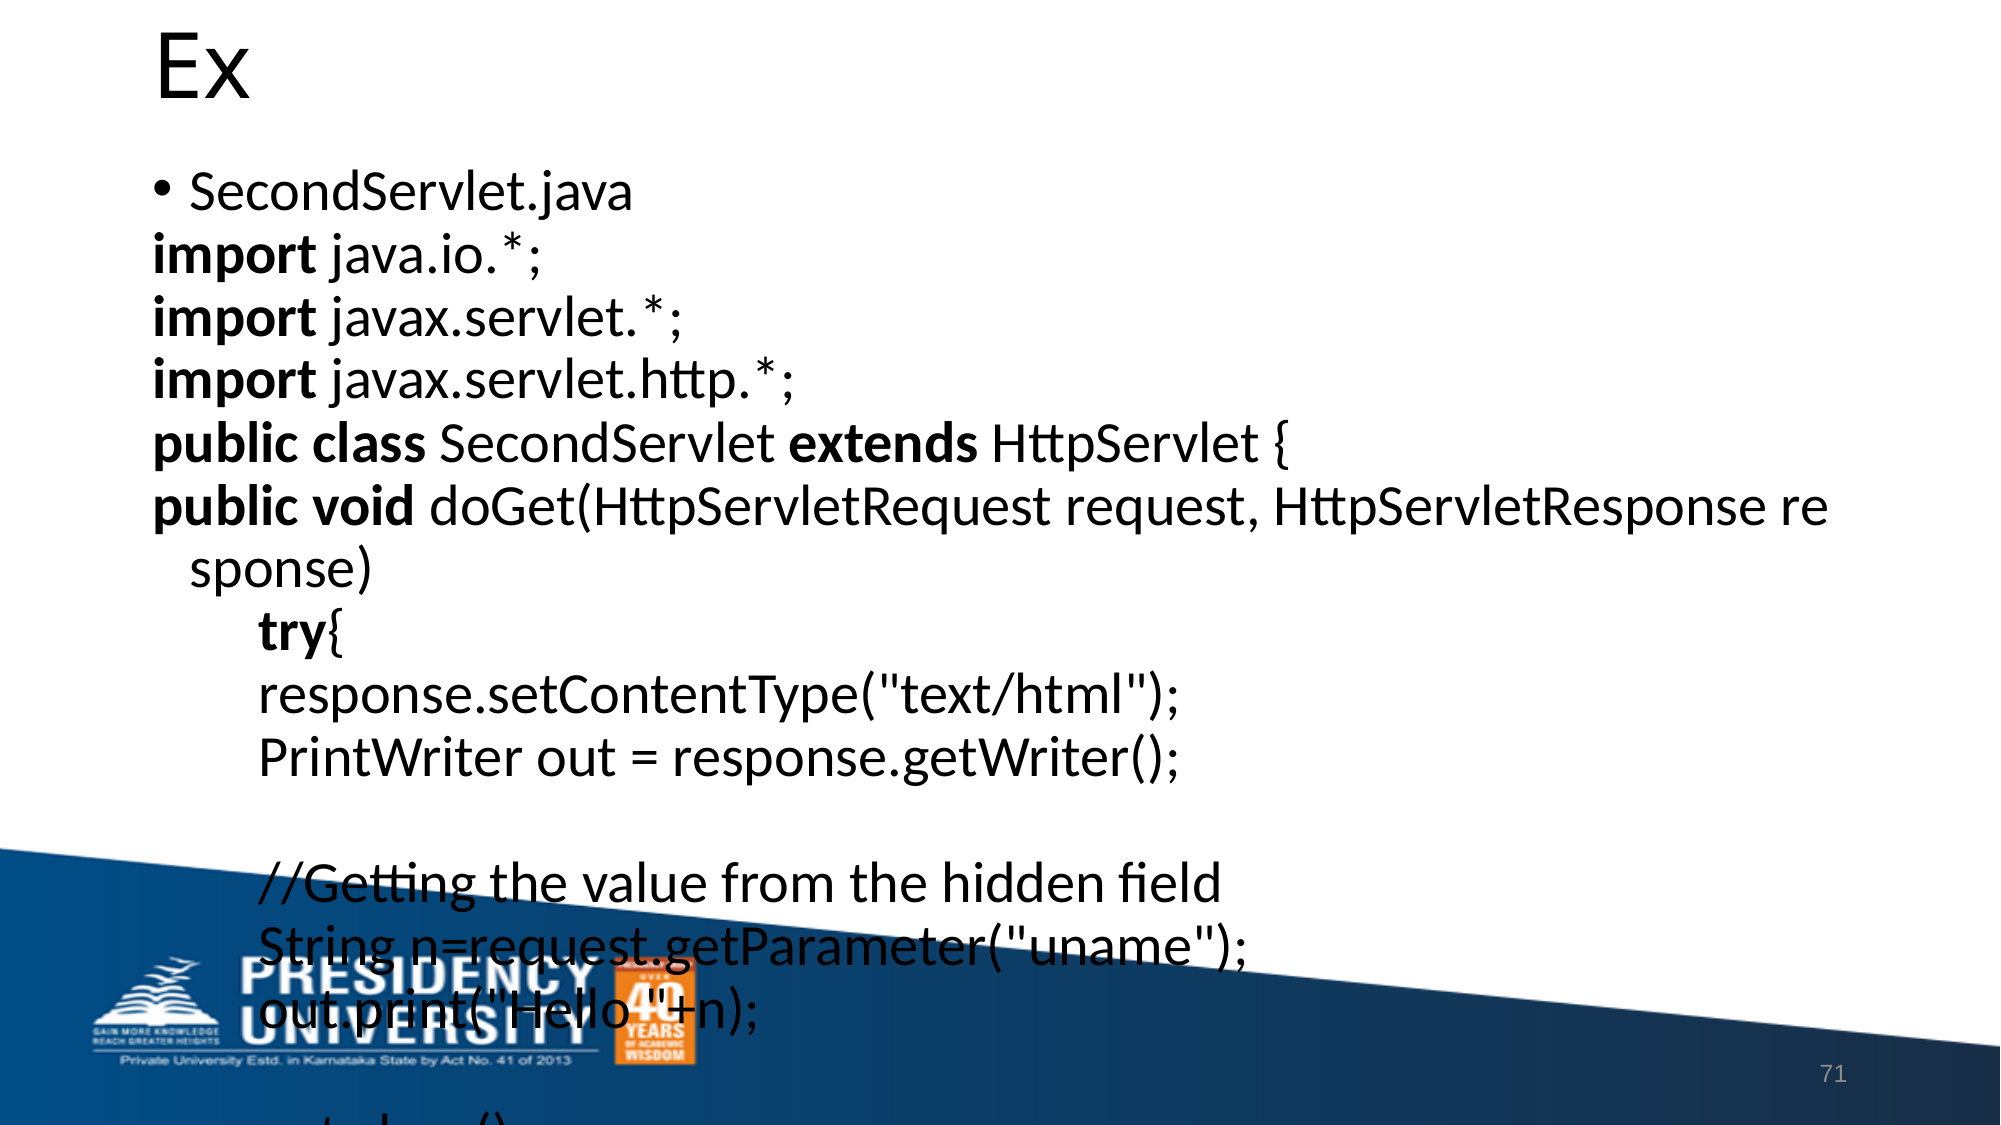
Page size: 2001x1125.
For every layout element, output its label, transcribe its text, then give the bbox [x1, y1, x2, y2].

slide_number 71 [1412, 1042, 1863, 1103]
title Ex [137, 59, 1863, 152]
list SecondServlet.java import java.io.*; import javax.servlet.*; import javax.servlet.http.*; public class SecondServlet extends HttpServlet { public void doGet(HttpServletRequest request, HttpServletResponse response) try{ response.setContentType("text/html"); PrintWriter out = response.getWriter(); //Getting the value from the hidden field String n=request.getParameter("uname"); out.print("Hello "+n); out.close(); }catch(Exception e){System.out.println(e);} } } web.xml <web-app> <servlet> <servlet-name>s1</servlet-name> <servlet-class>FirstServlet</servlet-class> </servlet> <servlet-mapping> <servlet-name>s1</servlet-name> <url-pattern>/servlet1</url-pattern> </servlet-mapping> <servlet> <servlet-name>s2</servlet-name> <servlet-class>SecondServlet</servlet-class> </servlet> <servlet-mapping> <servlet-name>s2</servlet-name> <url-pattern>/servlet2</url-pattern> </servlet-mapping> </web-app> [137, 152, 1863, 1014]
picture [0, 845, 2000, 1125]
